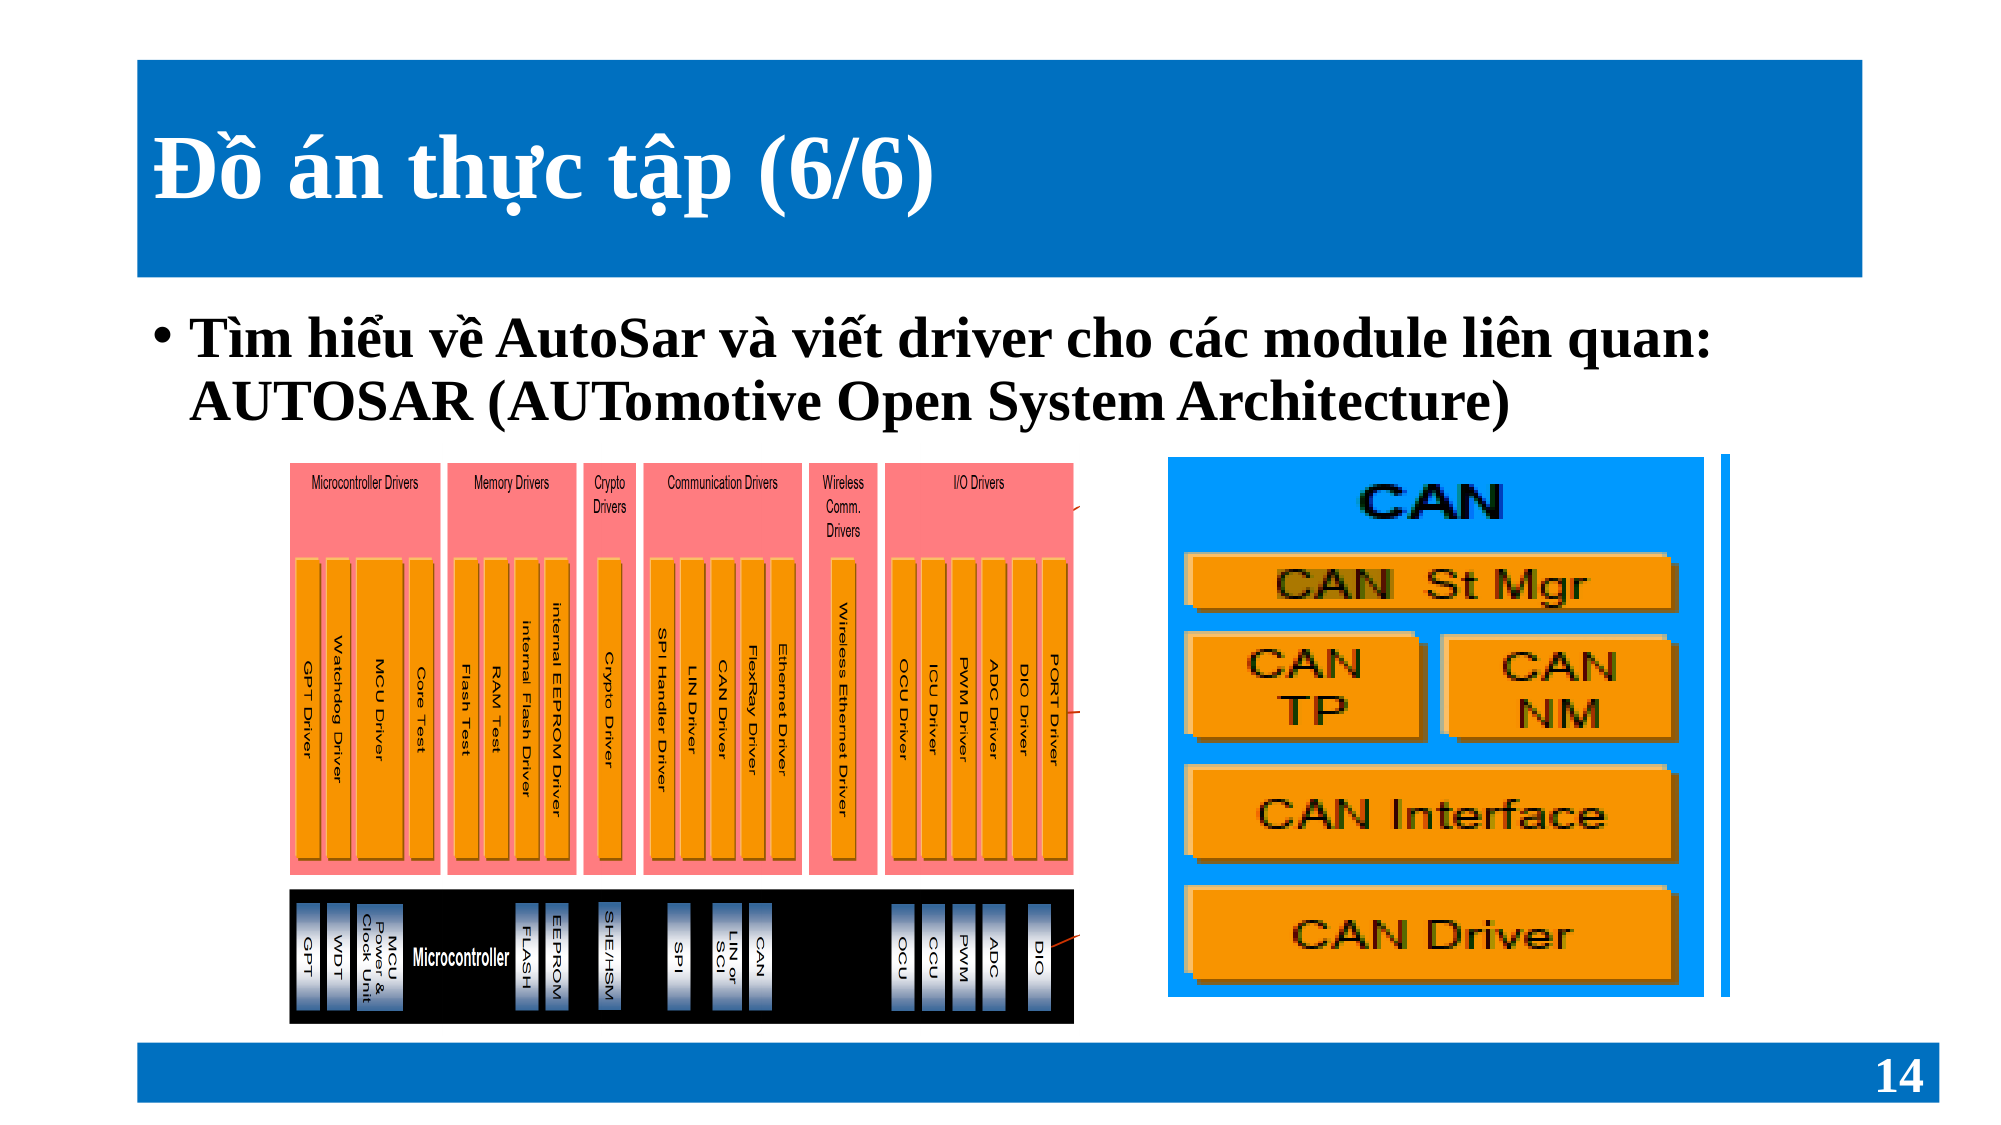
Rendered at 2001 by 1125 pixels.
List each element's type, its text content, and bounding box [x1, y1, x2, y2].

picture [283, 443, 1080, 1036]
list Tìm hiểu về AutoSar và viết driver cho các module liên quan: AUTOSAR (AUTomotive Open System Architecture) [137, 299, 1863, 1014]
text_box 14 [137, 1042, 1940, 1103]
title Đồ án thực tập (6/6) [137, 59, 1863, 278]
picture [1168, 443, 1730, 997]
